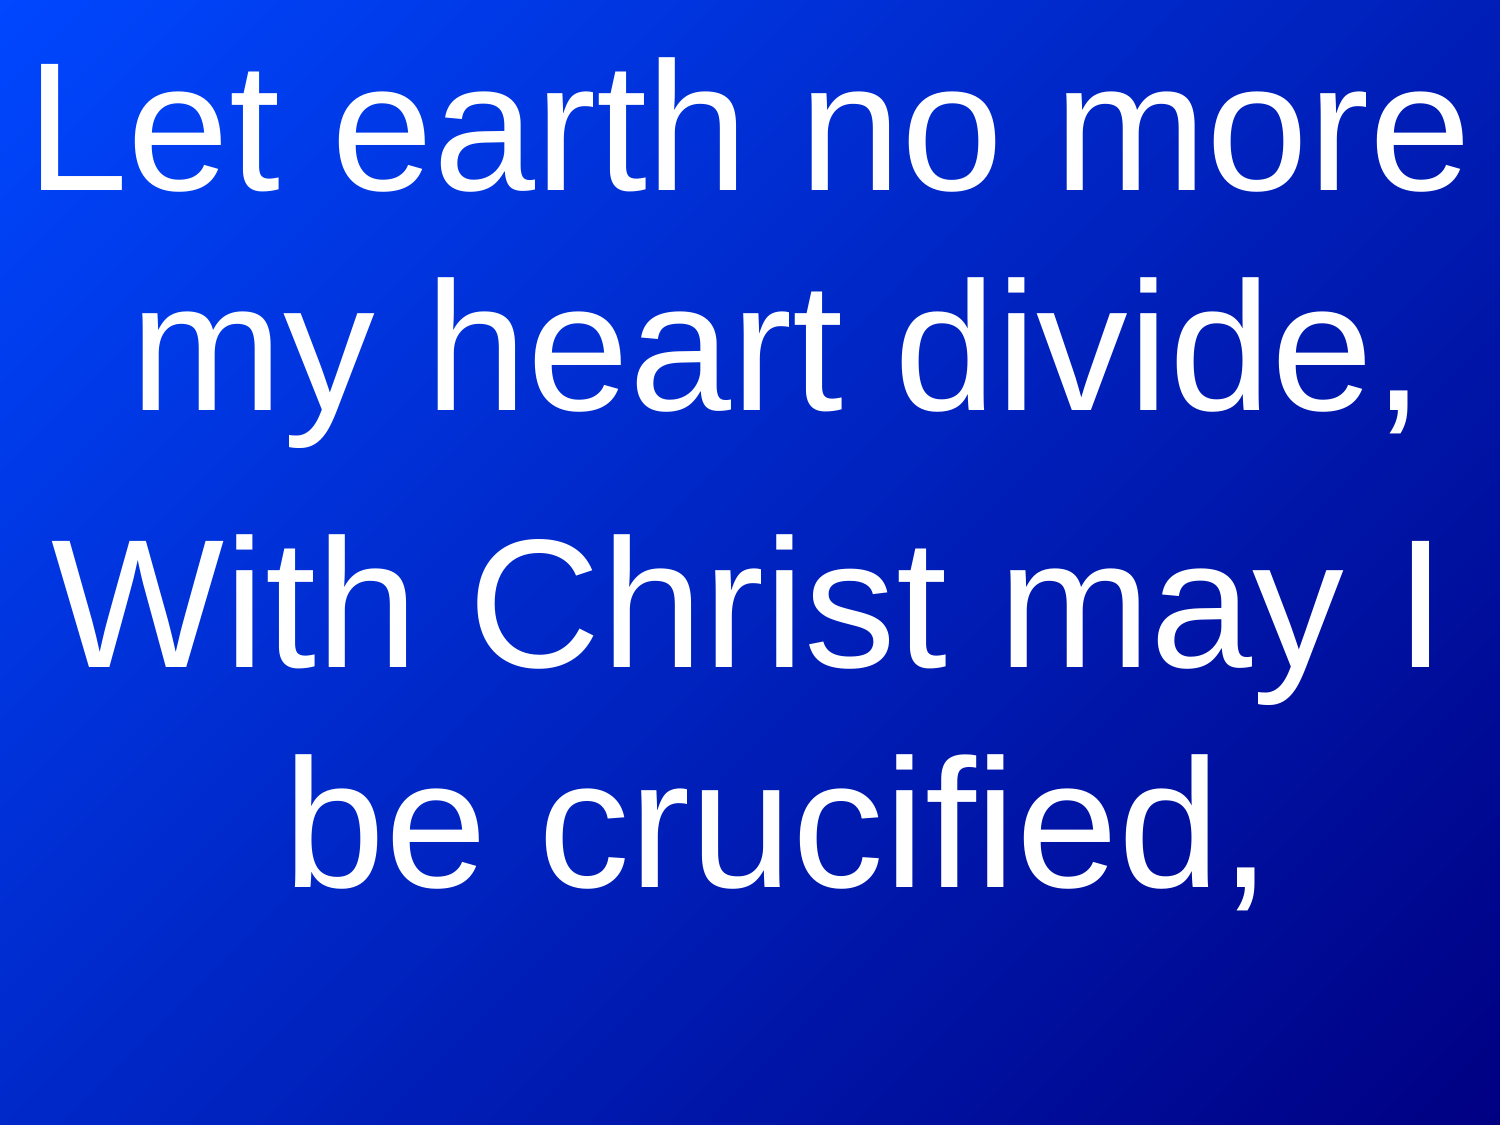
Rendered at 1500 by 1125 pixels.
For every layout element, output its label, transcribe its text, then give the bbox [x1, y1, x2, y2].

list Let earth no more my heart divide, With Christ may I be crucified, [0, 0, 1500, 1125]
